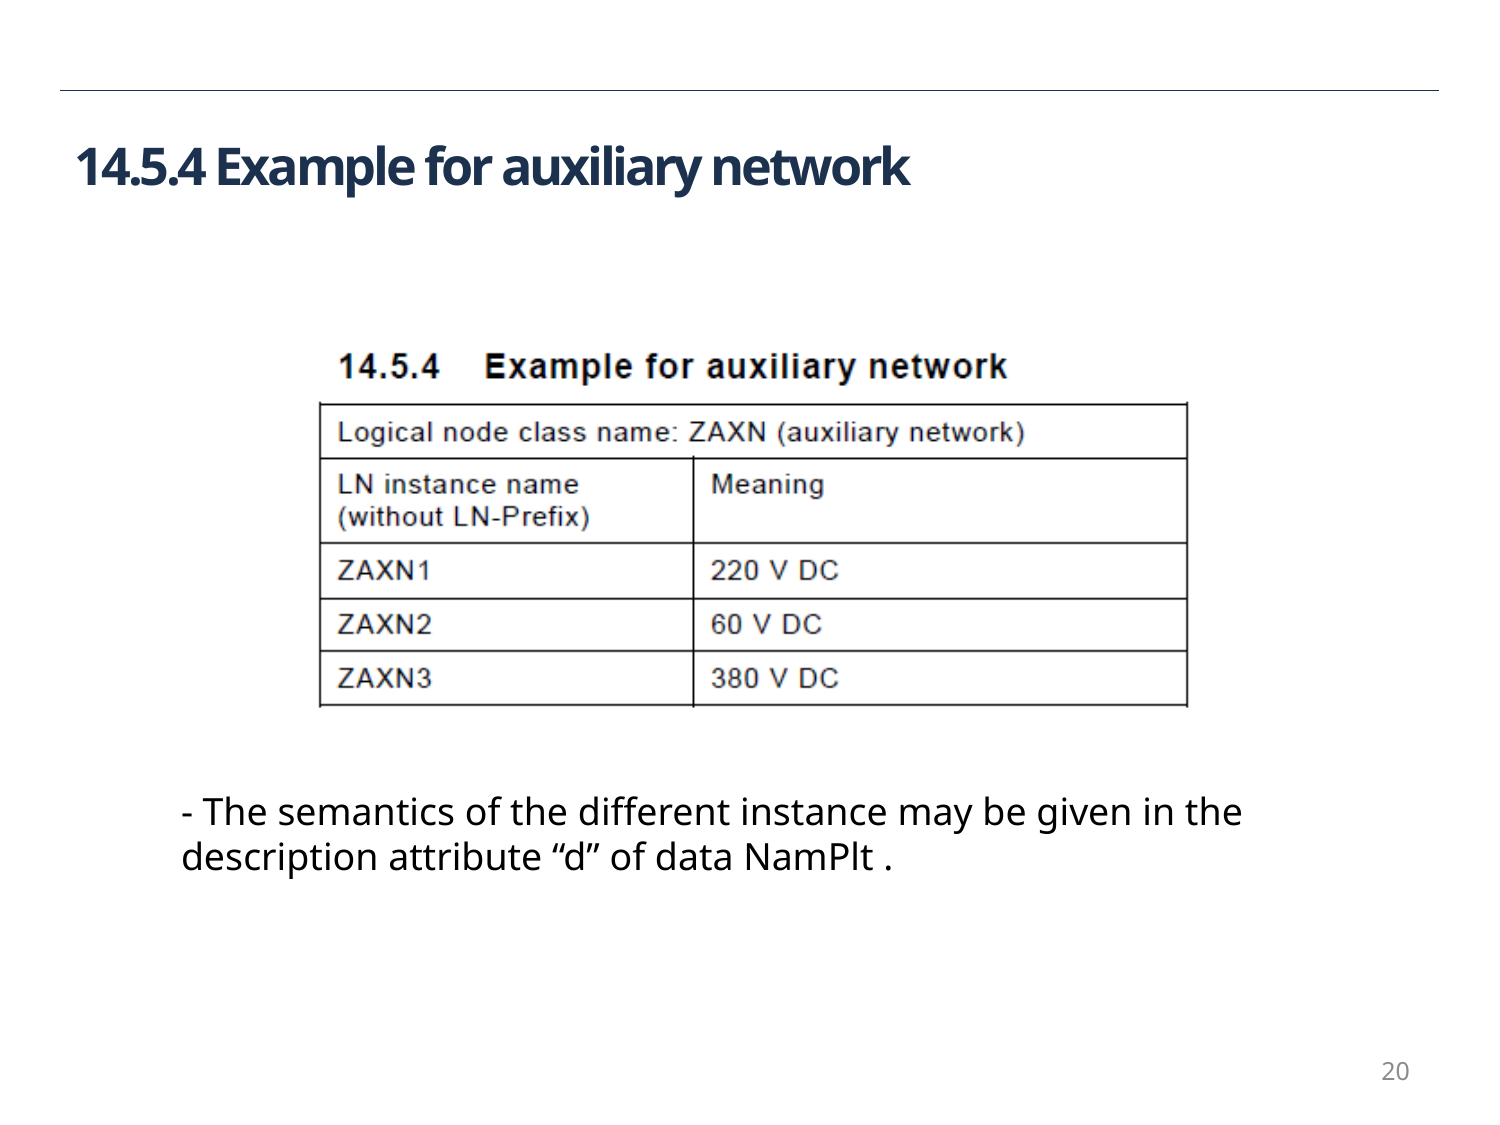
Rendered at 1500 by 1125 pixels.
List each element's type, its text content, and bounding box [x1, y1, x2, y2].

text_box 14.5.4 Example for auxiliary network [59, 100, 1038, 230]
picture [297, 332, 1201, 717]
slide_number 20 [1074, 1042, 1425, 1103]
text_box - The semantics of the different instance may be given in the description attribute “d” of data NamPlt . [166, 780, 1333, 886]
